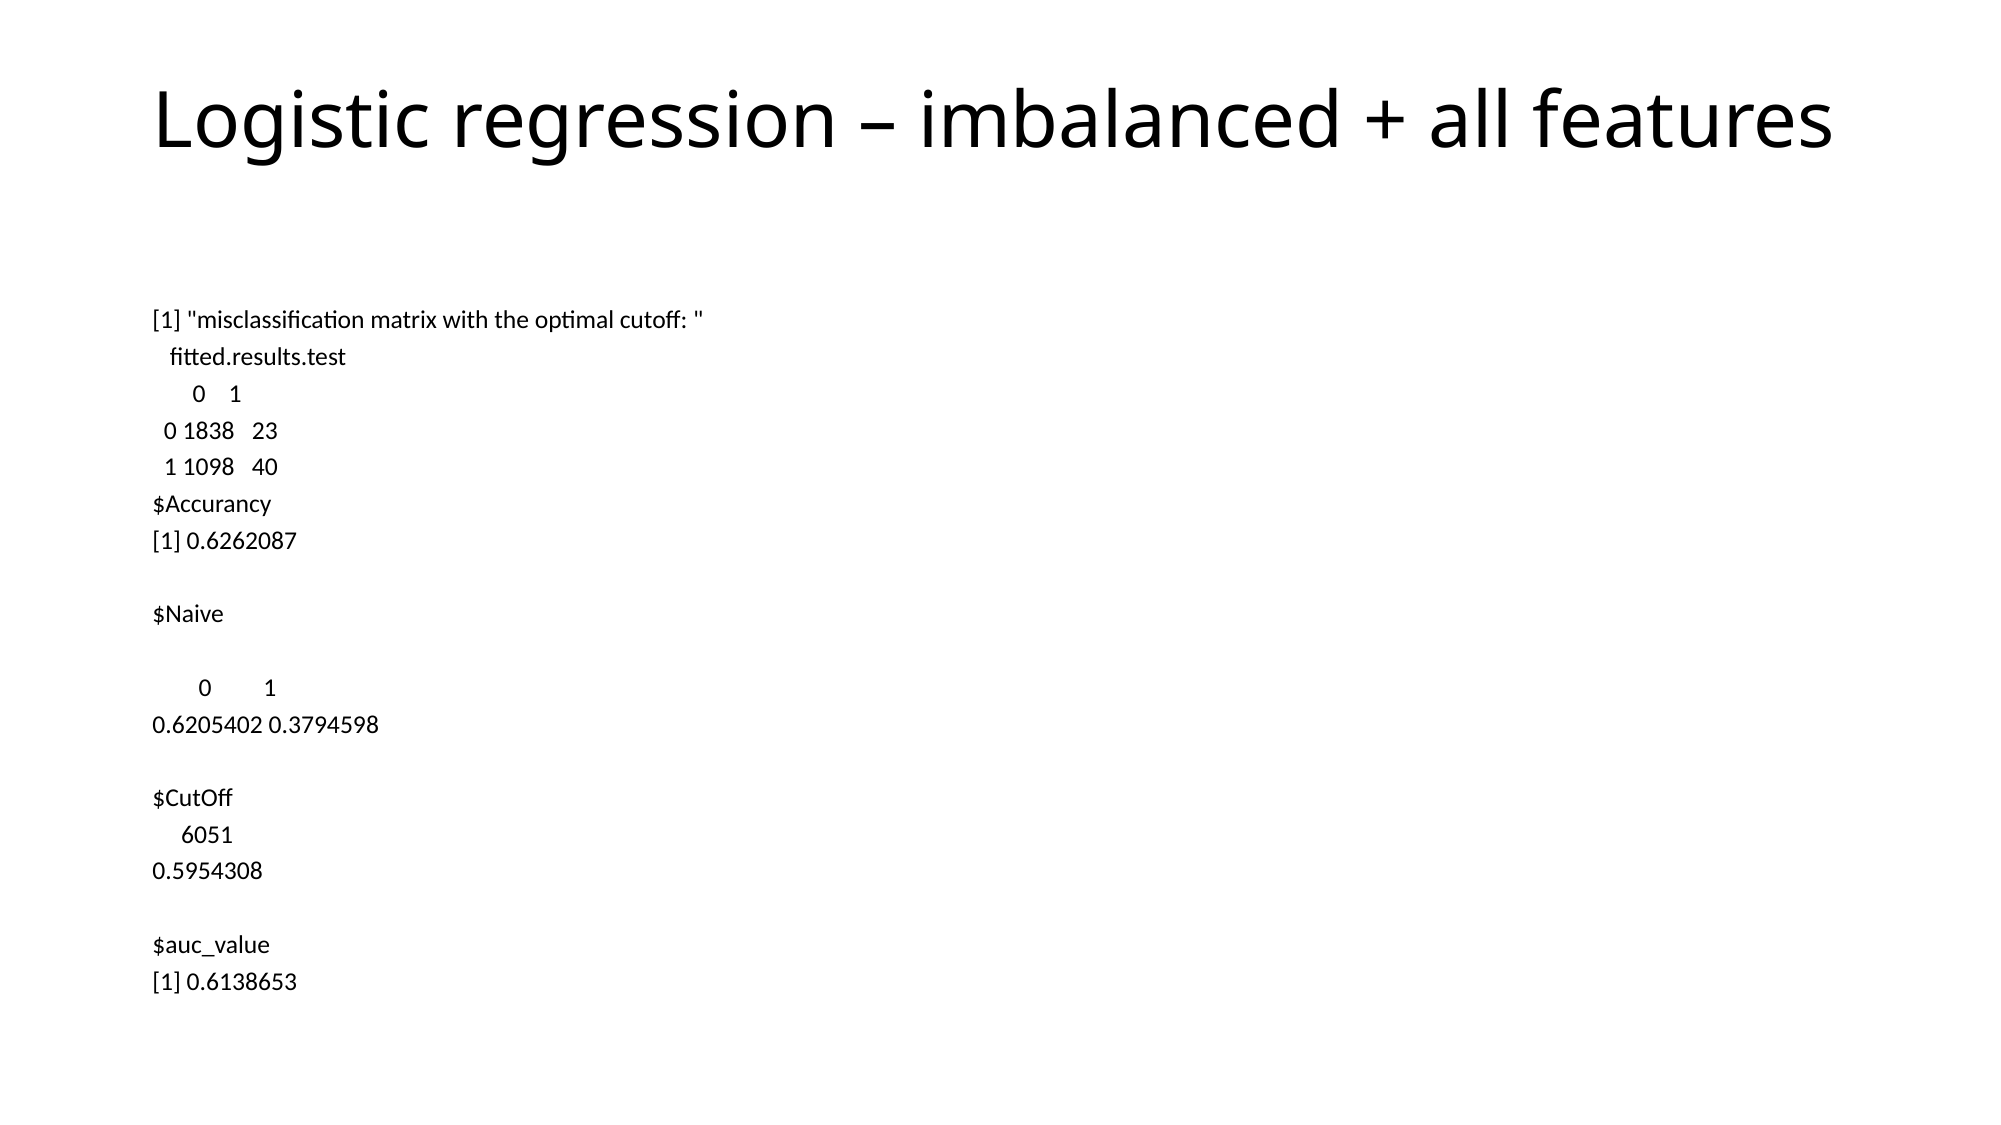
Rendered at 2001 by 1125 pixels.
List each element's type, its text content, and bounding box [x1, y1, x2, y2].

title Logistic regression – imbalanced + all features [137, 59, 1863, 278]
list [1] "misclassification matrix with the optimal cutoff: " fitted.results.test 0 1 0 1838 23 1 1098 40 $Accurancy [1] 0.6262087 $Naive 0 1 0.6205402 0.3794598 $CutOff 6051 0.5954308 $auc_value [1] 0.6138653 [137, 299, 1863, 1014]
